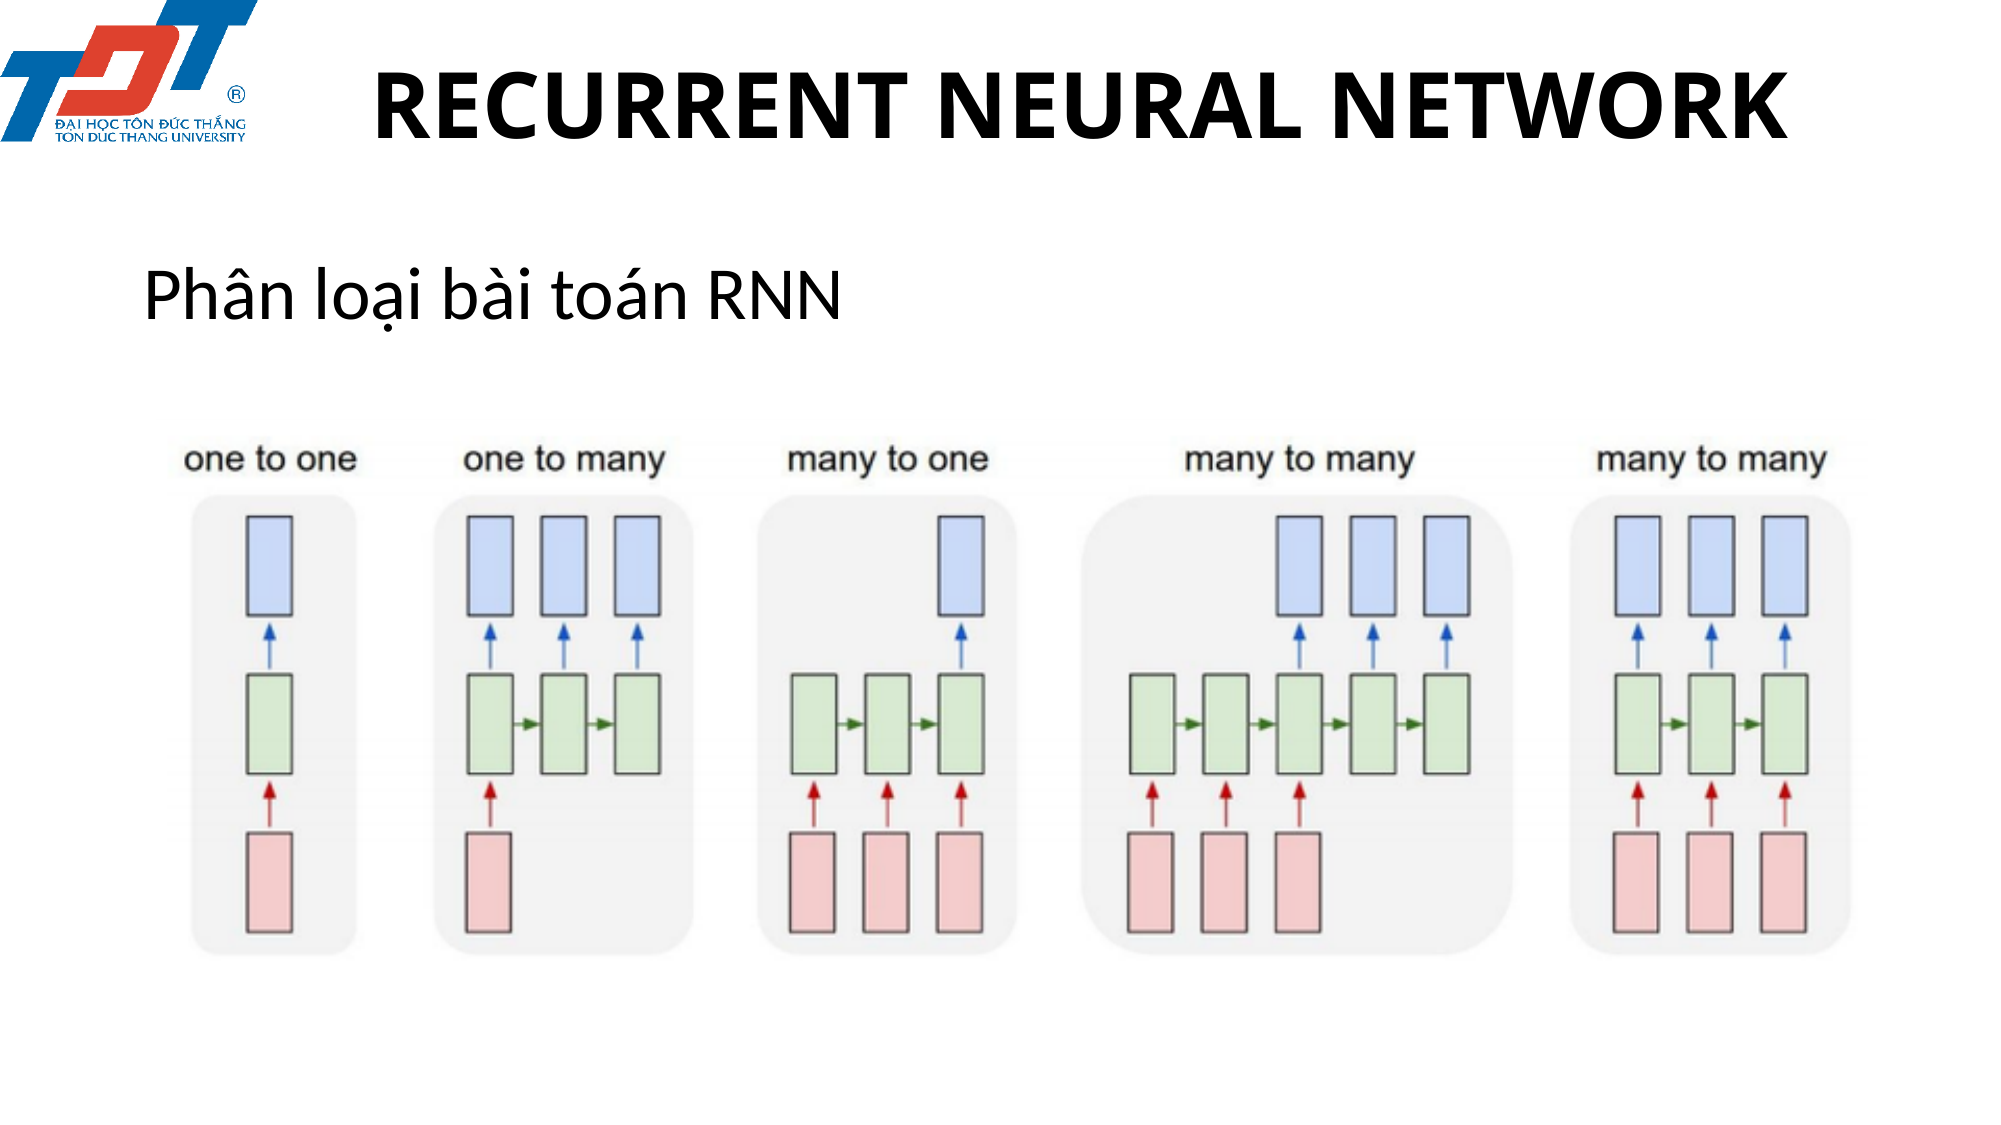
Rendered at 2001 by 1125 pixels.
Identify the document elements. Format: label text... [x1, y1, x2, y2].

title RECURRENT NEURAL NETWORK [217, 0, 1943, 218]
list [0, 0, 258, 143]
picture [156, 418, 1876, 986]
text_box Phân loại bài toán RNN [128, 236, 878, 342]
